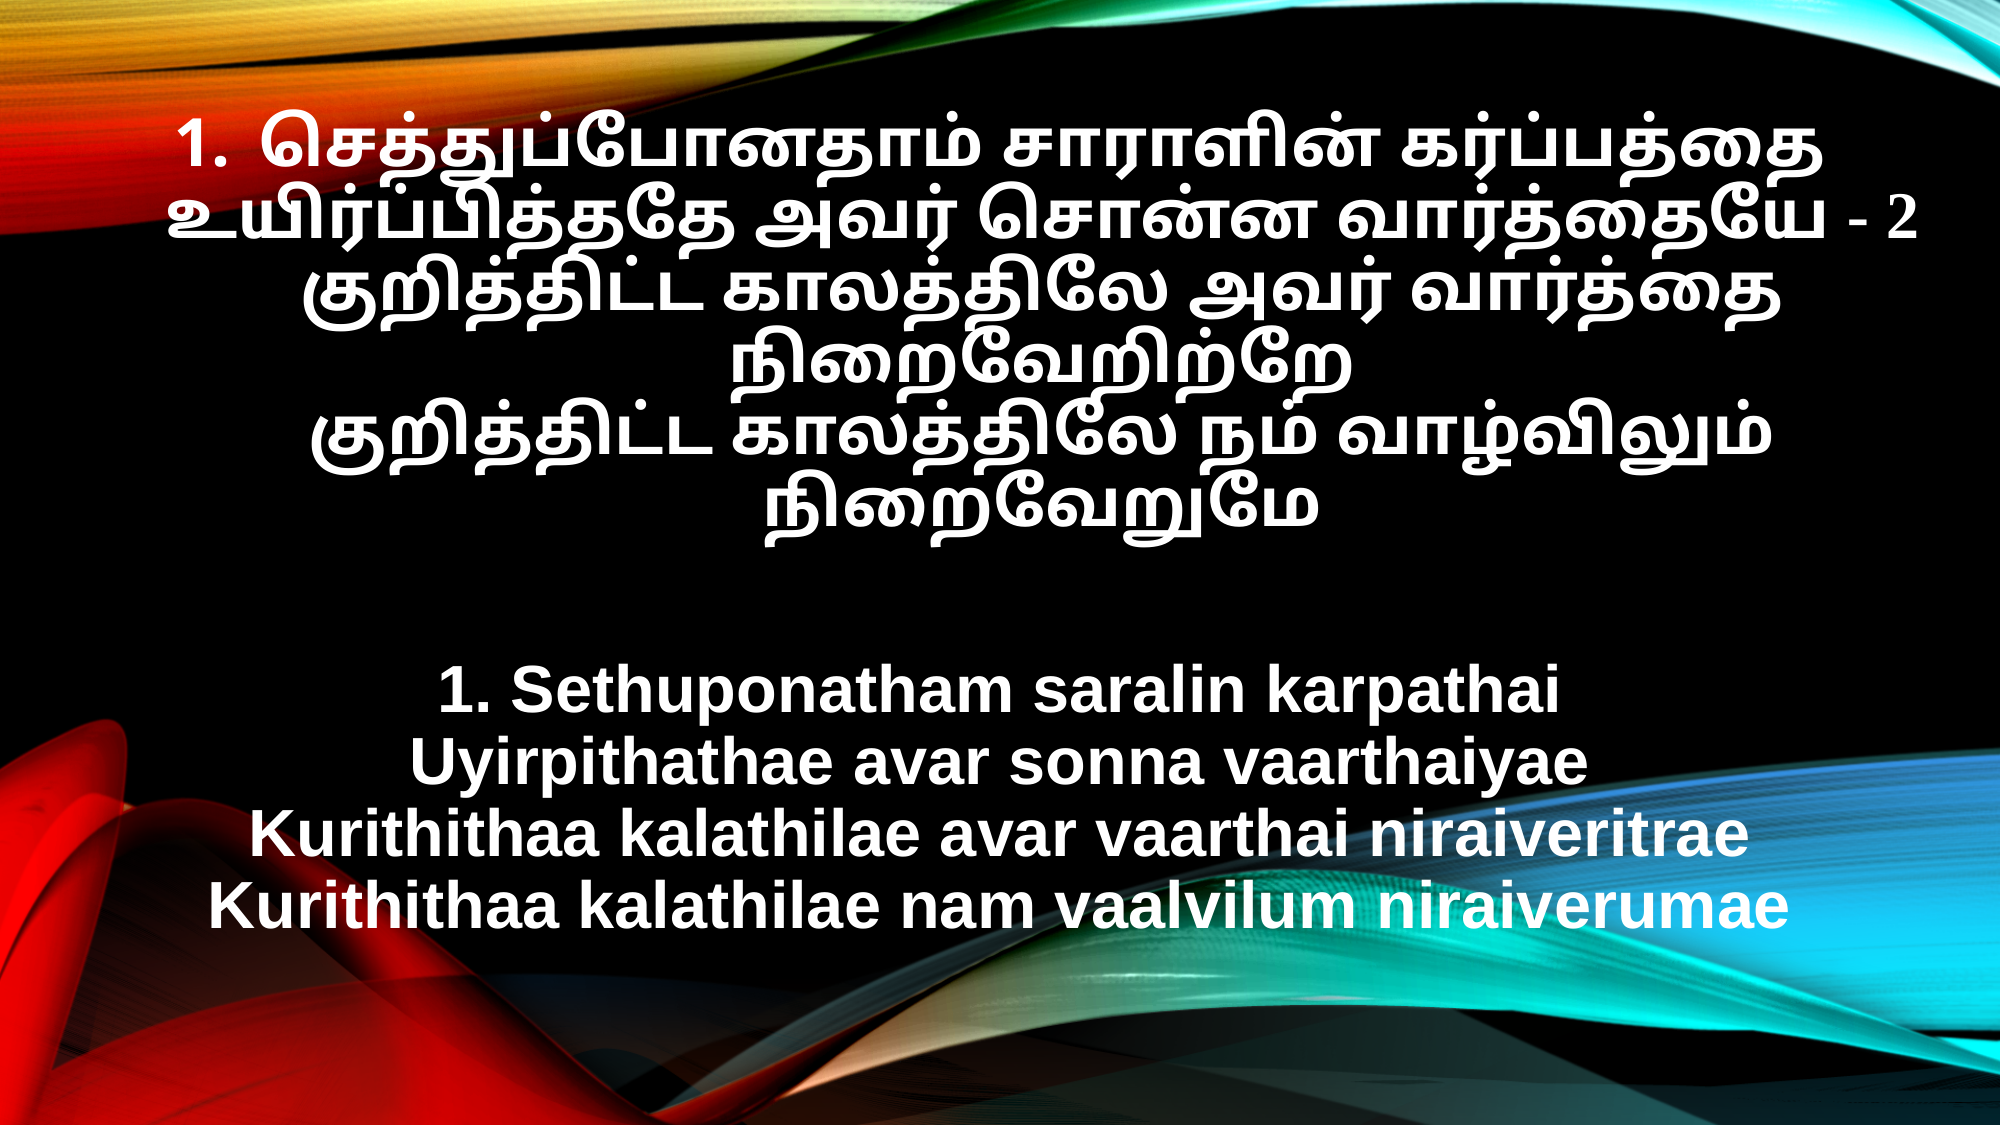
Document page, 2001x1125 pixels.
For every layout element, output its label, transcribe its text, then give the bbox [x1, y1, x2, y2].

subtitle செத்துப்போனதாம் சாராளின் கர்ப்பத்தை உயிர்ப்பித்ததே அவர் சொன்ன வார்த்தையே - 2 குறித்திட்ட காலத்திலே அவர் வார்த்தை நிறைவேறிற்றே குறித்திட்ட காலத்திலே நம் வாழ்விலும் நிறைவேறுமே 1. Sethuponatham saralin karpathai Uyirpithathae avar sonna vaarthaiyae Kurithithaa kalathilae avar vaarthai niraiveritrae Kurithithaa kalathilae nam vaalvilum niraiverumae [0, 0, 2000, 1125]
